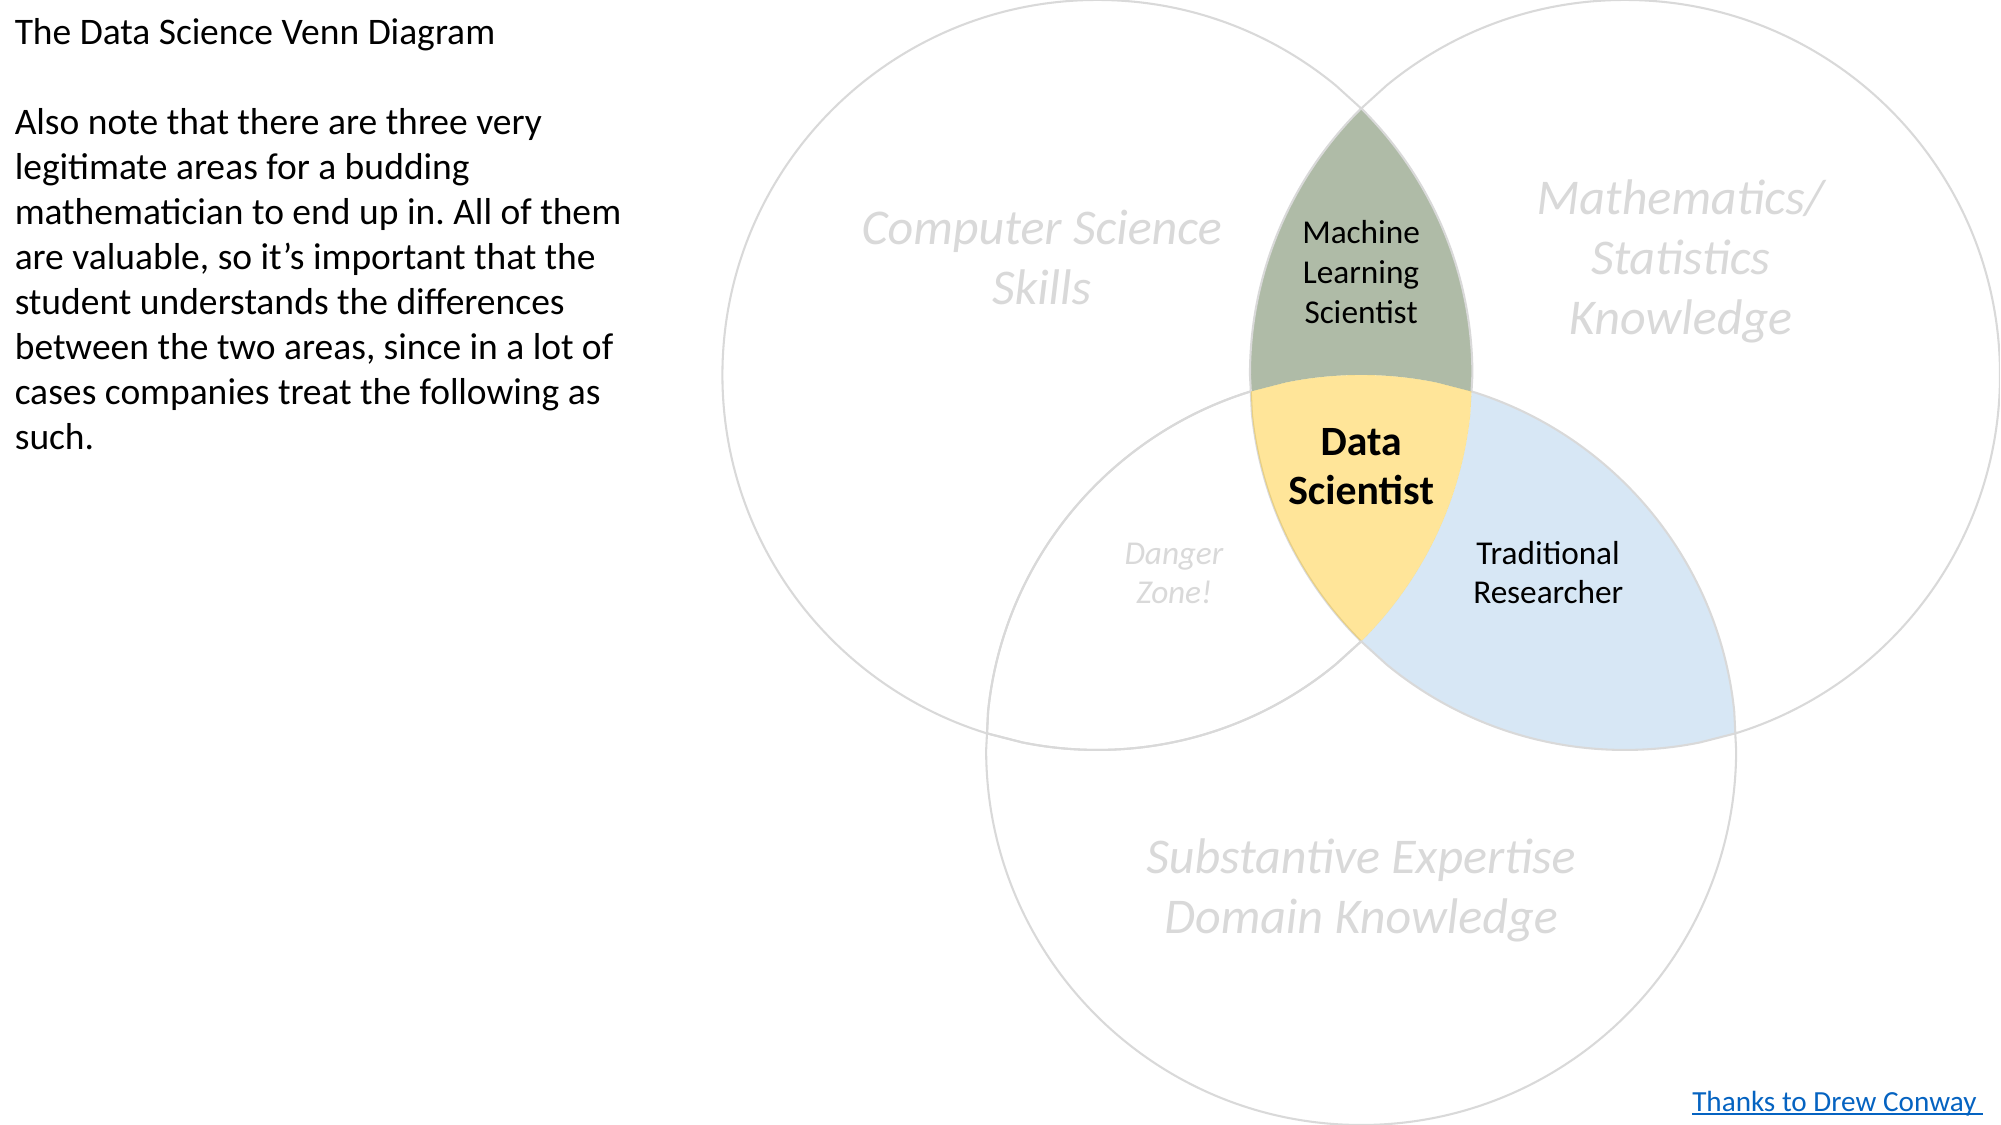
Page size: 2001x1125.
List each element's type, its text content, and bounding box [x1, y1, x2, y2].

text_box Danger Zone! [989, 394, 1358, 748]
text_box Machine Learning Scientist [1251, 111, 1471, 389]
text_box Substantive Expertise Domain Knowledge [985, 640, 1738, 1125]
text_box Mathematics/ Statistics Knowledge [1359, 0, 2000, 734]
text_box Data Scientist [1249, 373, 1473, 641]
text_box Computer Science Skills [721, 0, 1361, 734]
text_box Thanks to Drew Conway [1677, 1074, 1999, 1125]
text_box The Data Science Venn Diagram Also note that there are three very legitimate areas for a budding mathematician to end up in. All of them are valuable, so it’s important that the student understands the differences between the two areas, since in a lot of cases companies treat the following as such. [0, 0, 663, 465]
text_box Traditional Researcher [1364, 394, 1734, 748]
